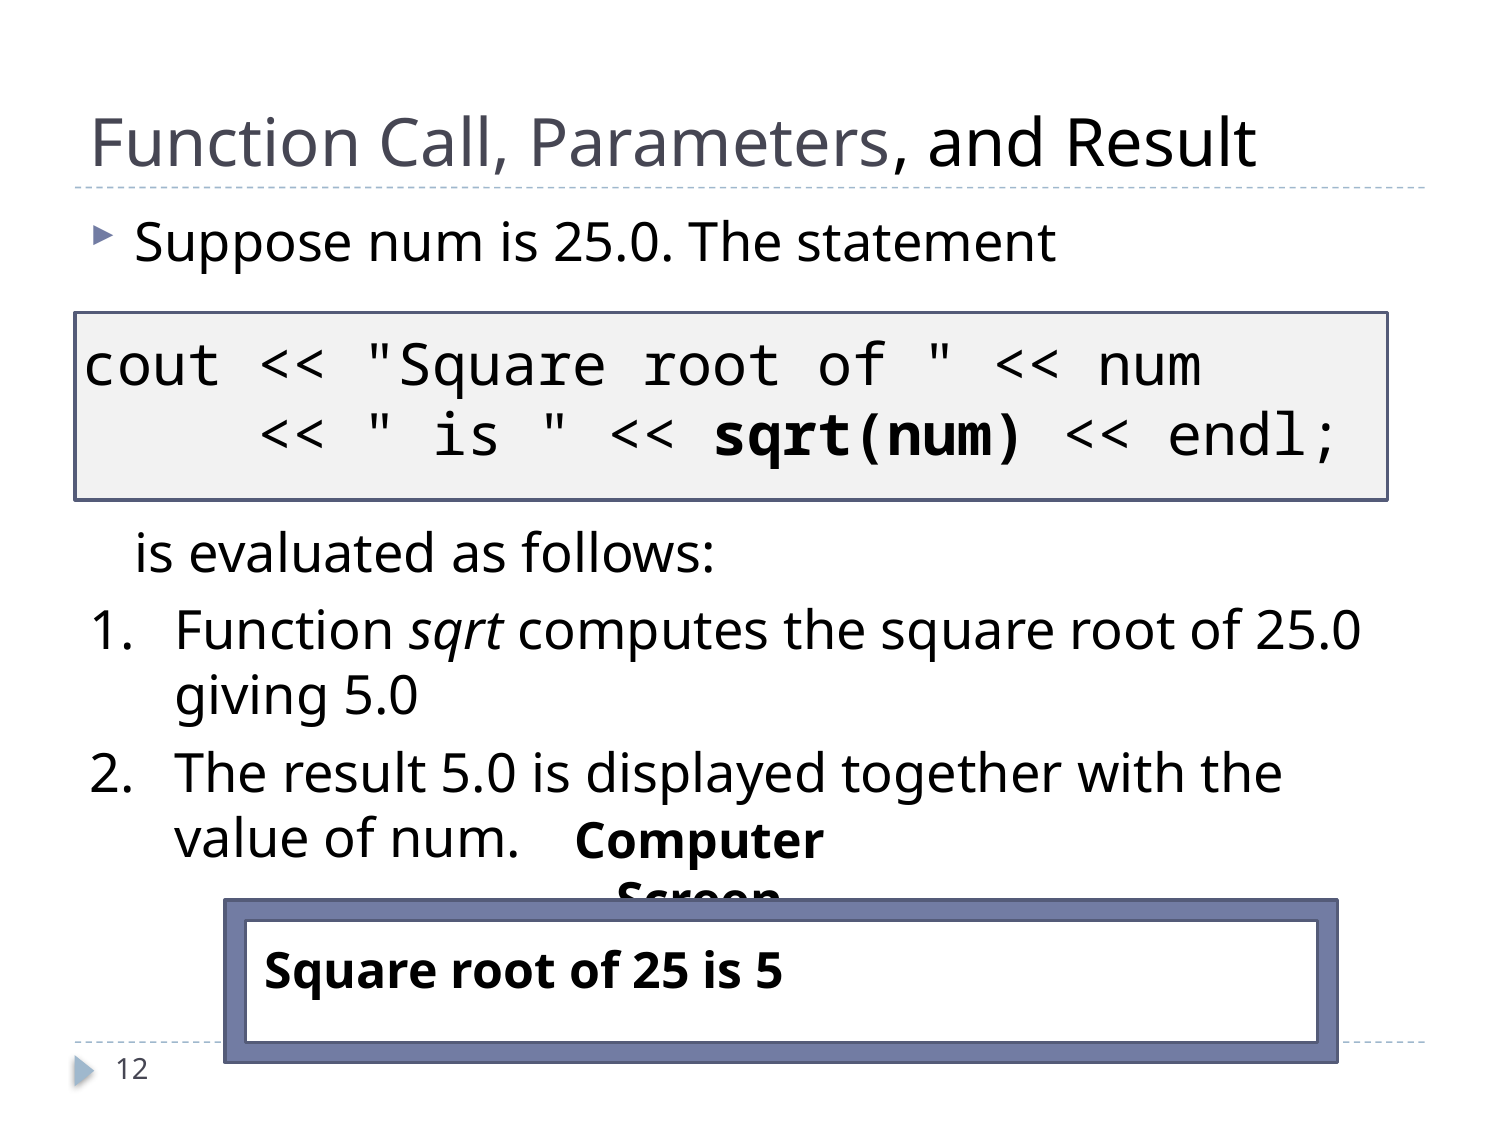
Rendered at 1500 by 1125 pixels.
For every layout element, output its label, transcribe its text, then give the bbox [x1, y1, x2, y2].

text_box cout << "Square root of " << num << " is " << sqrt(num) << endl; [73, 311, 1389, 502]
text_box [223, 898, 1339, 1064]
title Function Call, Parameters, and Result [75, 24, 1425, 188]
text_box Computer Screen [473, 823, 926, 898]
list Suppose num is 25.0. The statement is evaluated as follows: Function sqrt computes the square root of 25.0 giving 5.0 The result 5.0 is displayed together with the value of num. [75, 200, 1425, 888]
text_box Square root of 25 is 5 [248, 923, 1301, 1014]
slide_number 12 [100, 1042, 426, 1103]
